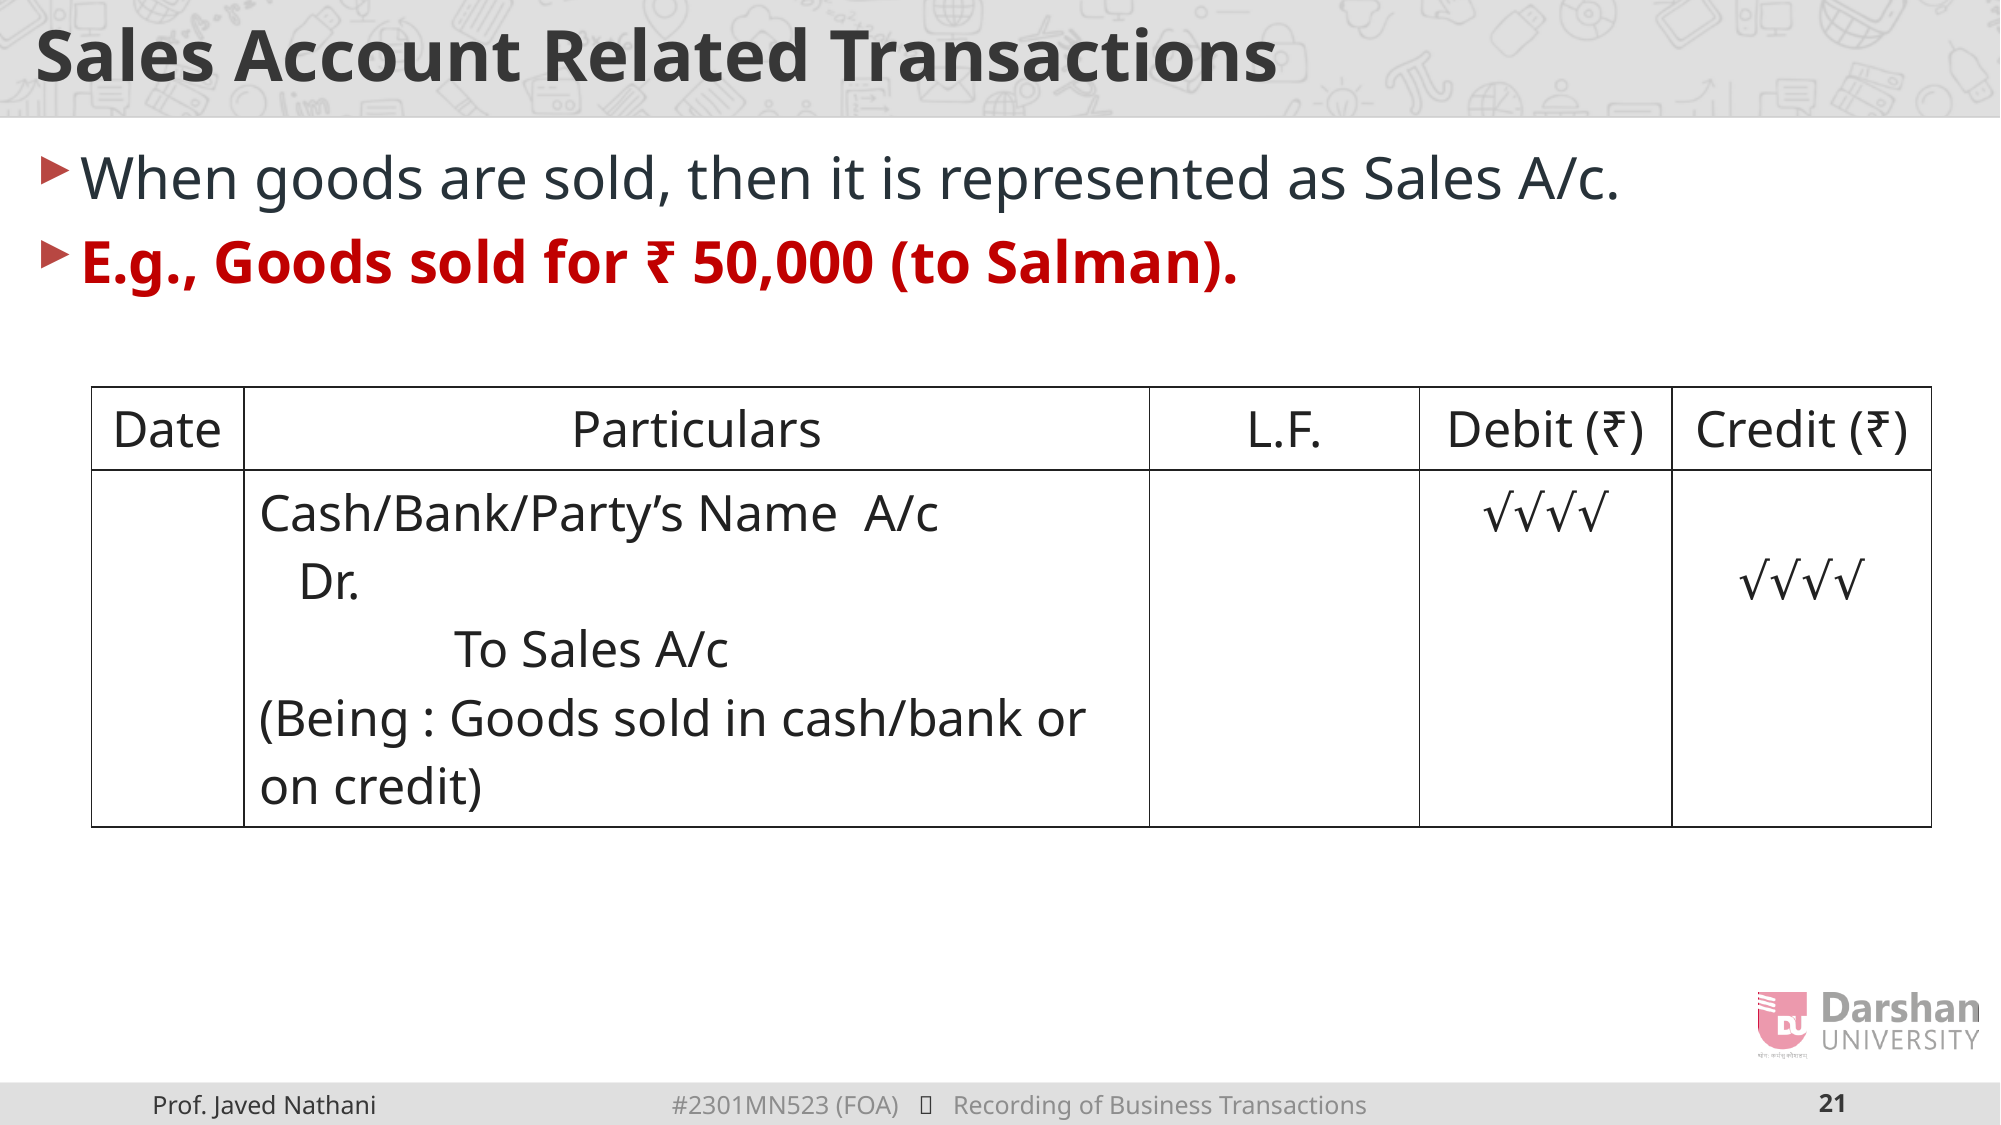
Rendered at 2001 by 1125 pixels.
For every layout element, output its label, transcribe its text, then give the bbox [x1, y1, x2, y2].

table_cell Cash/Bank/Party’s Name A/c Dr. To Sales A/c (Being : Goods sold in cash/bank or on credit) [245, 471, 1149, 826]
list When goods are sold, then it is represented as Sales A/c. E.g., Goods sold for ₹ 50,000 (to Salman). [21, 141, 1979, 1059]
table_cell [1150, 471, 1419, 826]
table_header Credit (₹) [1673, 388, 1931, 469]
table_cell √√√√ [1420, 471, 1671, 826]
table_cell [92, 471, 243, 826]
table_header Debit (₹) [1420, 388, 1671, 469]
table_header Date [92, 388, 243, 469]
table_header L.F. [1150, 388, 1419, 469]
table_cell √√√√ [1673, 471, 1931, 826]
title Sales Account Related Transactions [0, 0, 2000, 117]
table_header Particulars [245, 388, 1149, 469]
